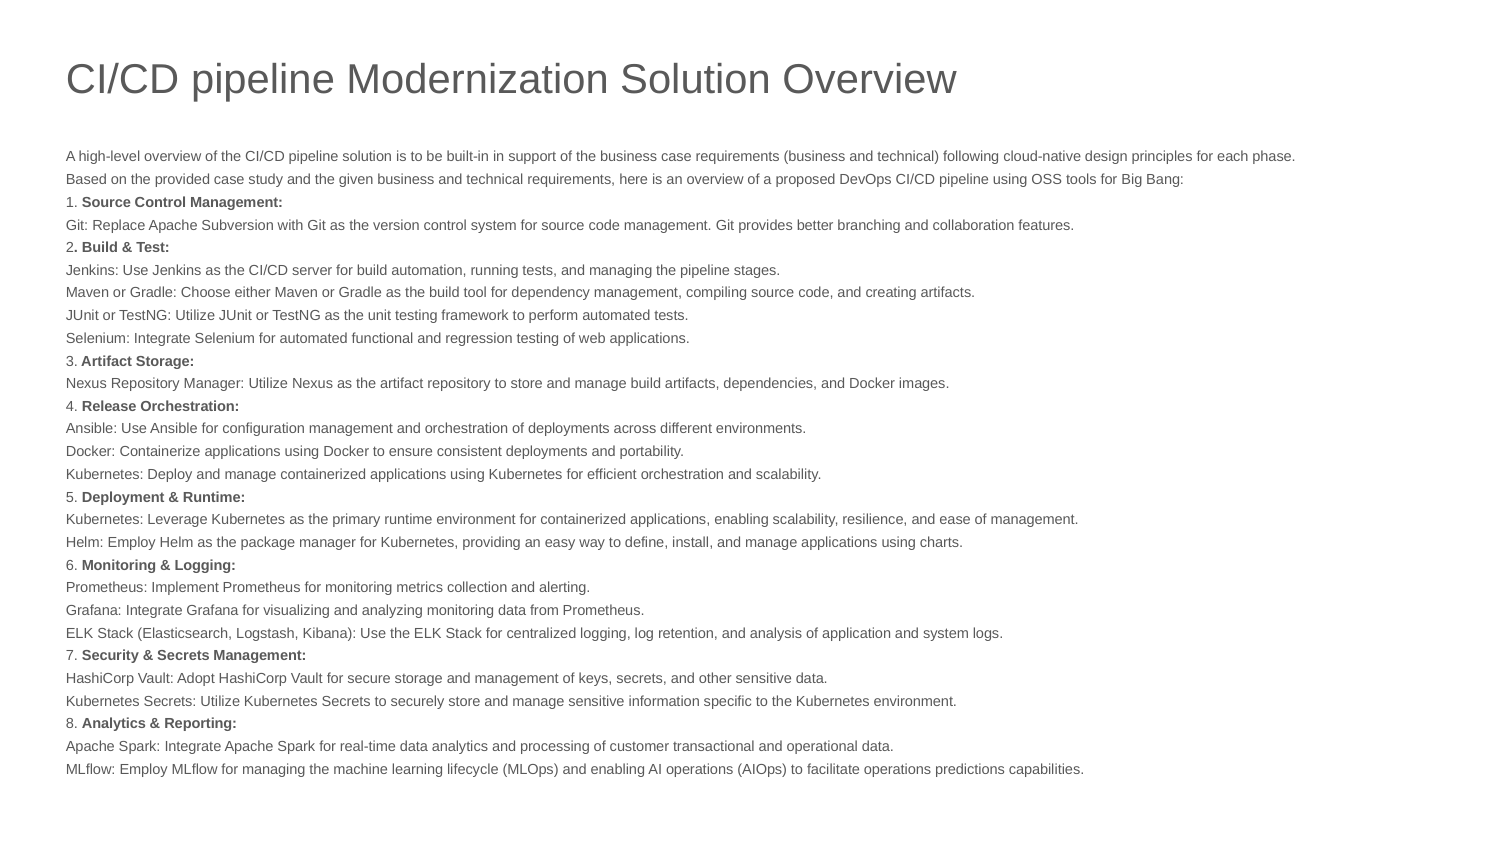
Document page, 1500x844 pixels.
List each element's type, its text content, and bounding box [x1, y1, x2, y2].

text_box CI/CD pipeline Modernization Solution Overview [51, 29, 1449, 123]
text_box A high-level overview of the CI/CD pipeline solution is to be built-in in support of the business case requirements (business and technical) following cloud-native design principles for each phase. Based on the provided case study and the given business and technical requirements, here is an overview of a proposed DevOps CI/CD pipeline using OSS tools for Big Bang: 1. Source Control Management: Git: Replace Apache Subversion with Git as the version control system for source code management. Git provides better branching and collaboration features. 2. Build & Test: Jenkins: Use Jenkins as the CI/CD server for build automation, running tests, and managing the pipeline stages. Maven or Gradle: Choose either Maven or Gradle as the build tool for dependency management, compiling source code, and creating artifacts. JUnit or TestNG: Utilize JUnit or TestNG as the unit testing framework to perform automated tests. Selenium: Integrate Selenium for automated functional and regression testing of web applications. 3. Artifact Storage: Nexus Repository Manager: Utilize Nexus as the artifact repository to store and manage build artifacts, dependencies, and Docker images. 4. Release Orchestration: Ansible: Use Ansible for configuration management and orchestration of deployments across different environments. Docker: Containerize applications using Docker to ensure consistent deployments and portability. Kubernetes: Deploy and manage containerized applications using Kubernetes for efficient orchestration and scalability. 5. Deployment & Runtime: Kubernetes: Leverage Kubernetes as the primary runtime environment for containerized applications, enabling scalability, resilience, and ease of management. Helm: Employ Helm as the package manager for Kubernetes, providing an easy way to define, install, and manage applications using charts. 6. Monitoring & Logging: Prometheus: Implement Prometheus for monitoring metrics collection and alerting. Grafana: Integrate Grafana for visualizing and analyzing monitoring data from Prometheus. ELK Stack (Elasticsearch, Logstash, Kibana): Use the ELK Stack for centralized logging, log retention, and analysis of application and system logs. 7. Security & Secrets Management: HashiCorp Vault: Adopt HashiCorp Vault for secure storage and management of keys, secrets, and other sensitive data. Kubernetes Secrets: Utilize Kubernetes Secrets to securely store and manage sensitive information specific to the Kubernetes environment. 8. Analytics & Reporting: Apache Spark: Integrate Apache Spark for real-time data analytics and processing of customer transactional and operational data. MLflow: Employ MLflow for managing the machine learning lifecycle (MLOps) and enabling AI operations (AIOps) to facilitate operations predictions capabilities. [51, 123, 1449, 844]
